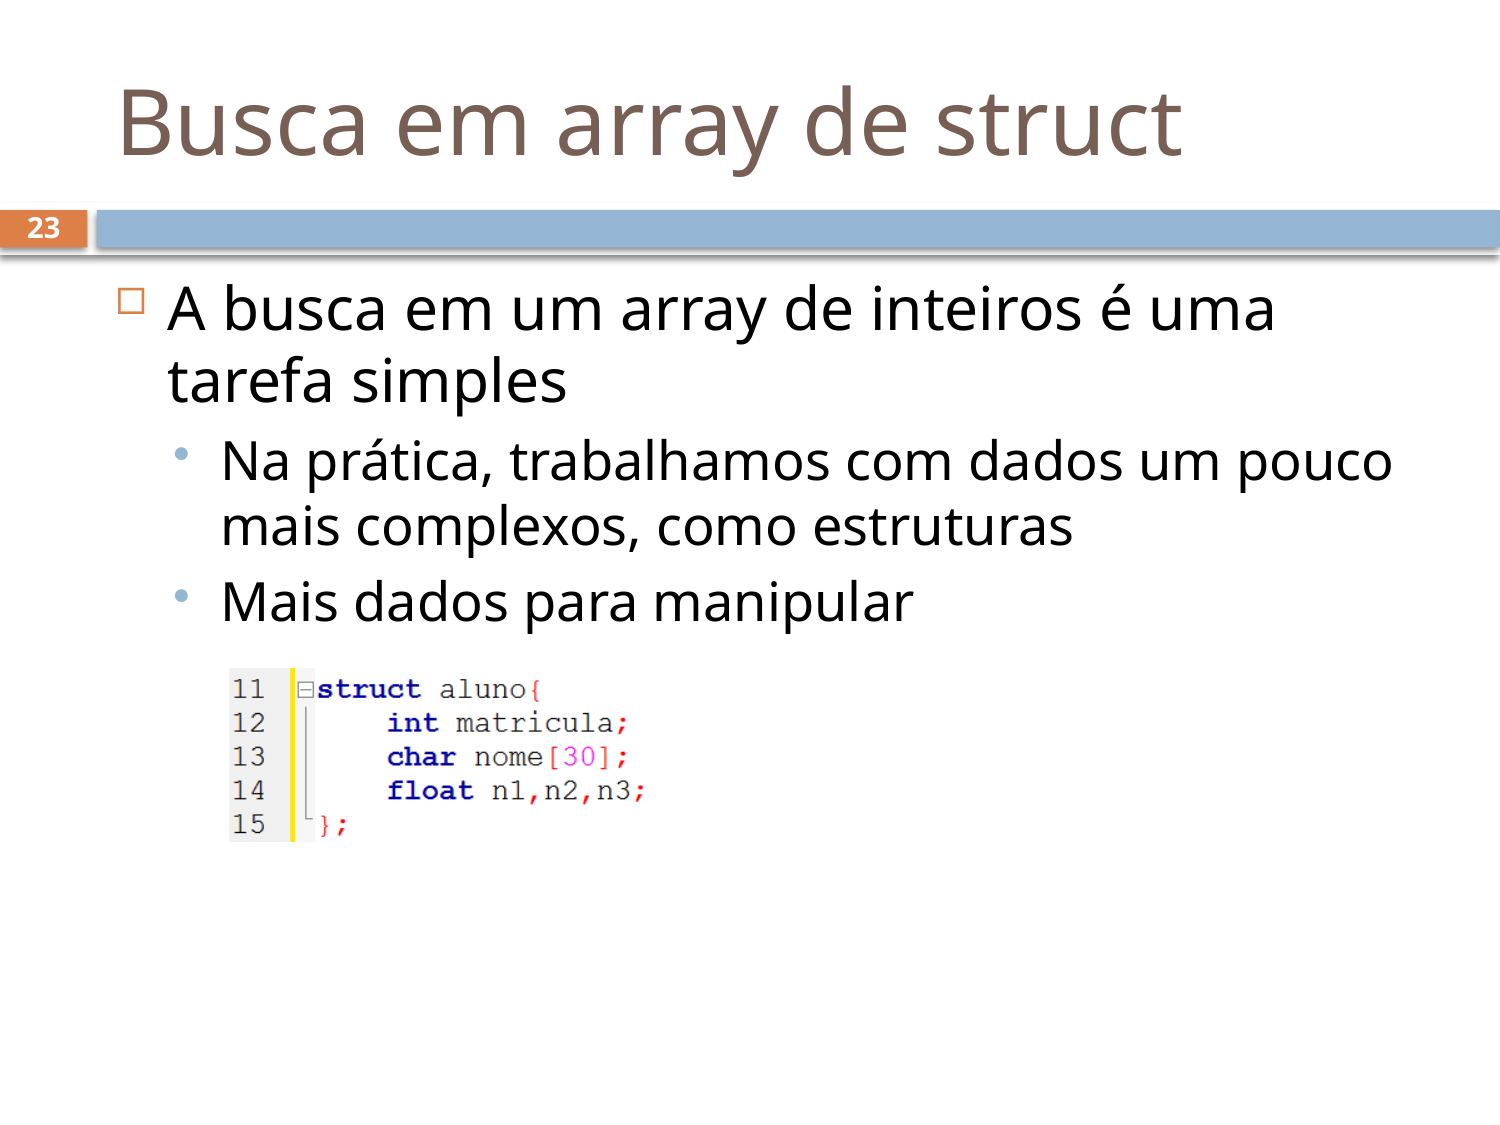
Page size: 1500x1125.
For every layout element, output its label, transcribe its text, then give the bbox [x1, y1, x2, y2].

slide_number 23 [0, 208, 88, 249]
picture [228, 668, 1271, 842]
list A busca em um array de inteiros é uma tarefa simples Na prática, trabalhamos com dados um pouco mais complexos, como estruturas Mais dados para manipular [100, 262, 1438, 1000]
title Busca em array de struct [100, 37, 1438, 200]
